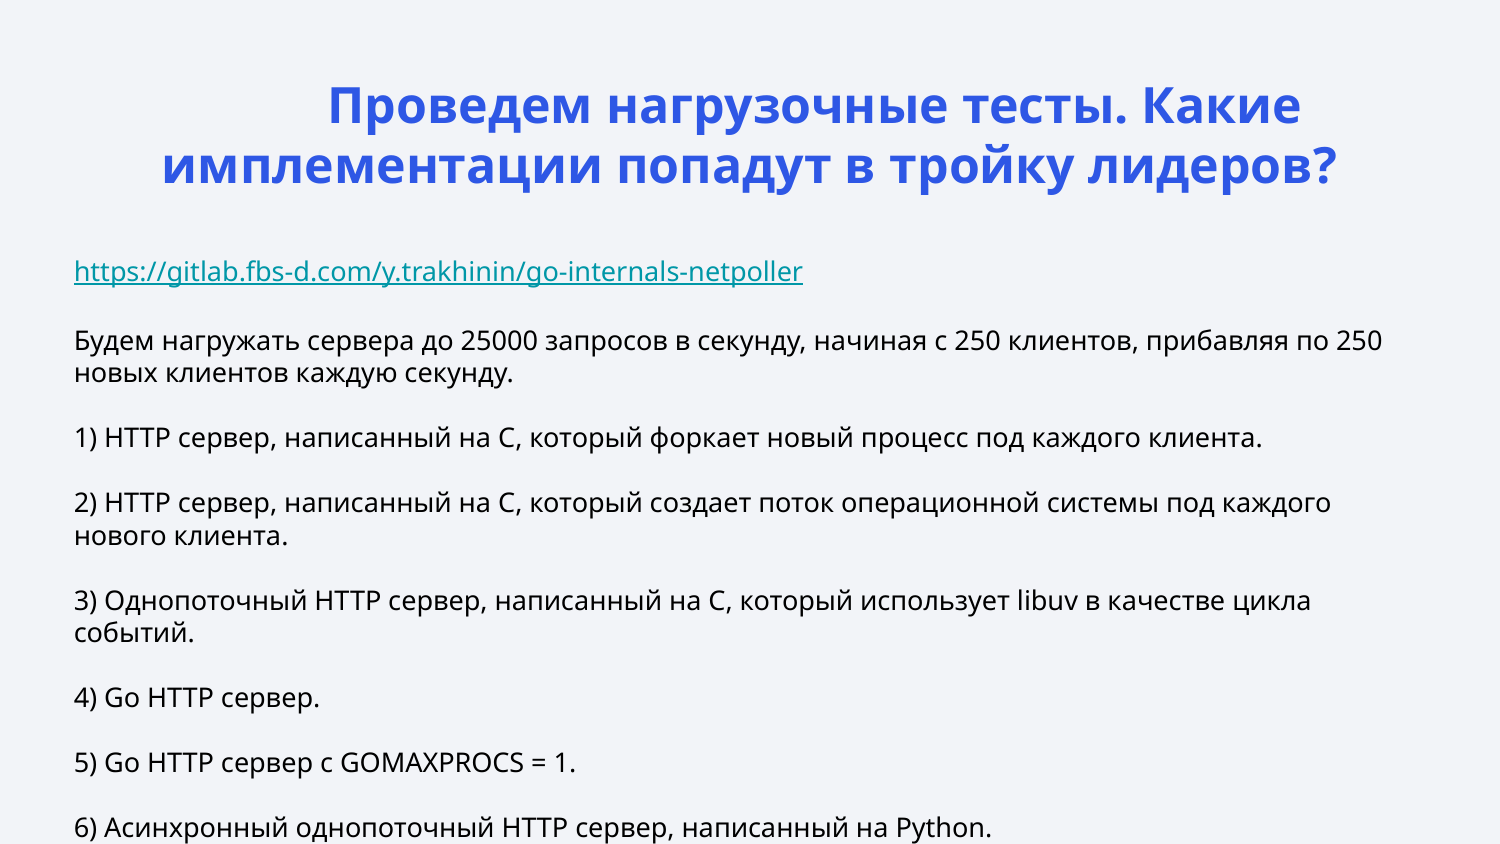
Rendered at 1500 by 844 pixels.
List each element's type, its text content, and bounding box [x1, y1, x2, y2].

text_box Проведем нагрузочные тесты. Какие имплементации попадут в тройку лидеров? https://gitlab.fbs-d.com/y.trakhinin/go-internals-netpoller Будем нагружать сервера до 25000 запросов в секунду, начиная с 250 клиентов, прибавляя по 250 новых клиентов каждую секунду. 1) HTTP сервер, написанный на C, который форкает новый процесс под каждого клиента. 2) HTTP сервер, написанный на C, который создает поток операционной системы под каждого нового клиента. 3) Однопоточный HTTP сервер, написанный на C, который использует libuv в качестве цикла событий. 4) Go HTTP сервер. 5) Go HTTP сервер с GOMAXPROCS = 1. 6) Асинхронный однопоточный HTTP сервер, написанный на Python. p [59, 58, 1441, 230]
text_box [59, 235, 1441, 776]
